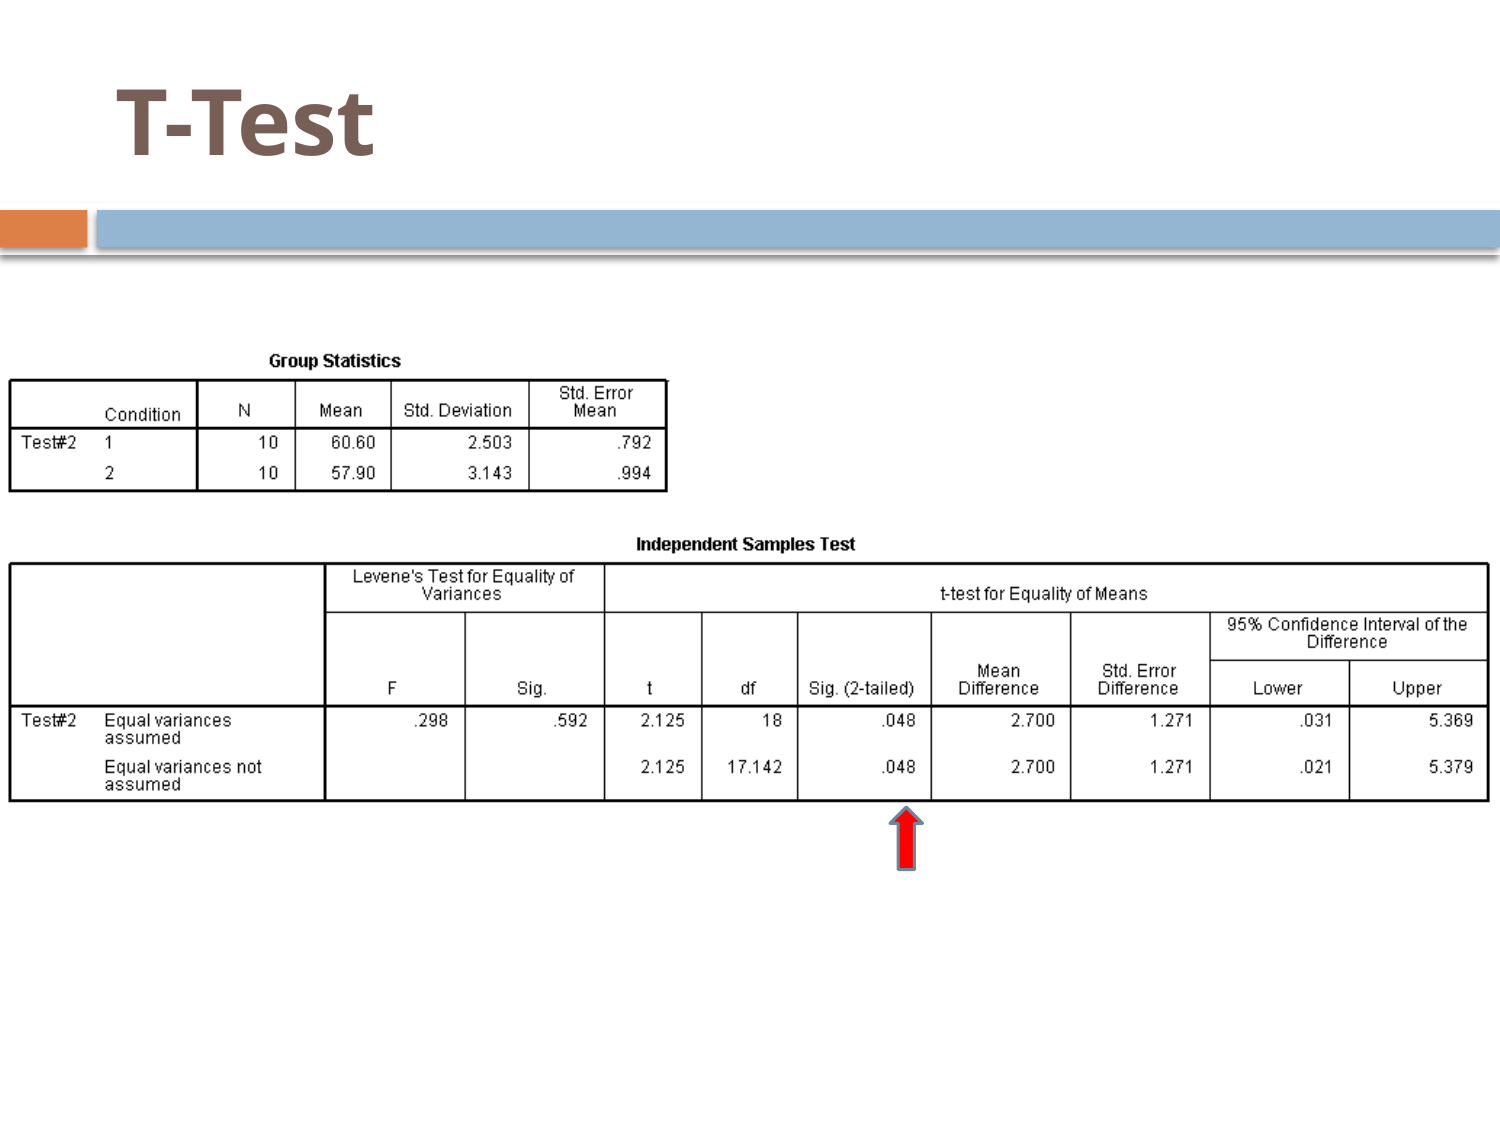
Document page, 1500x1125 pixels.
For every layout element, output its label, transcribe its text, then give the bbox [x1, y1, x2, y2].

picture [0, 346, 1500, 814]
text_box [888, 824, 924, 872]
title T-Test [100, 37, 1438, 200]
